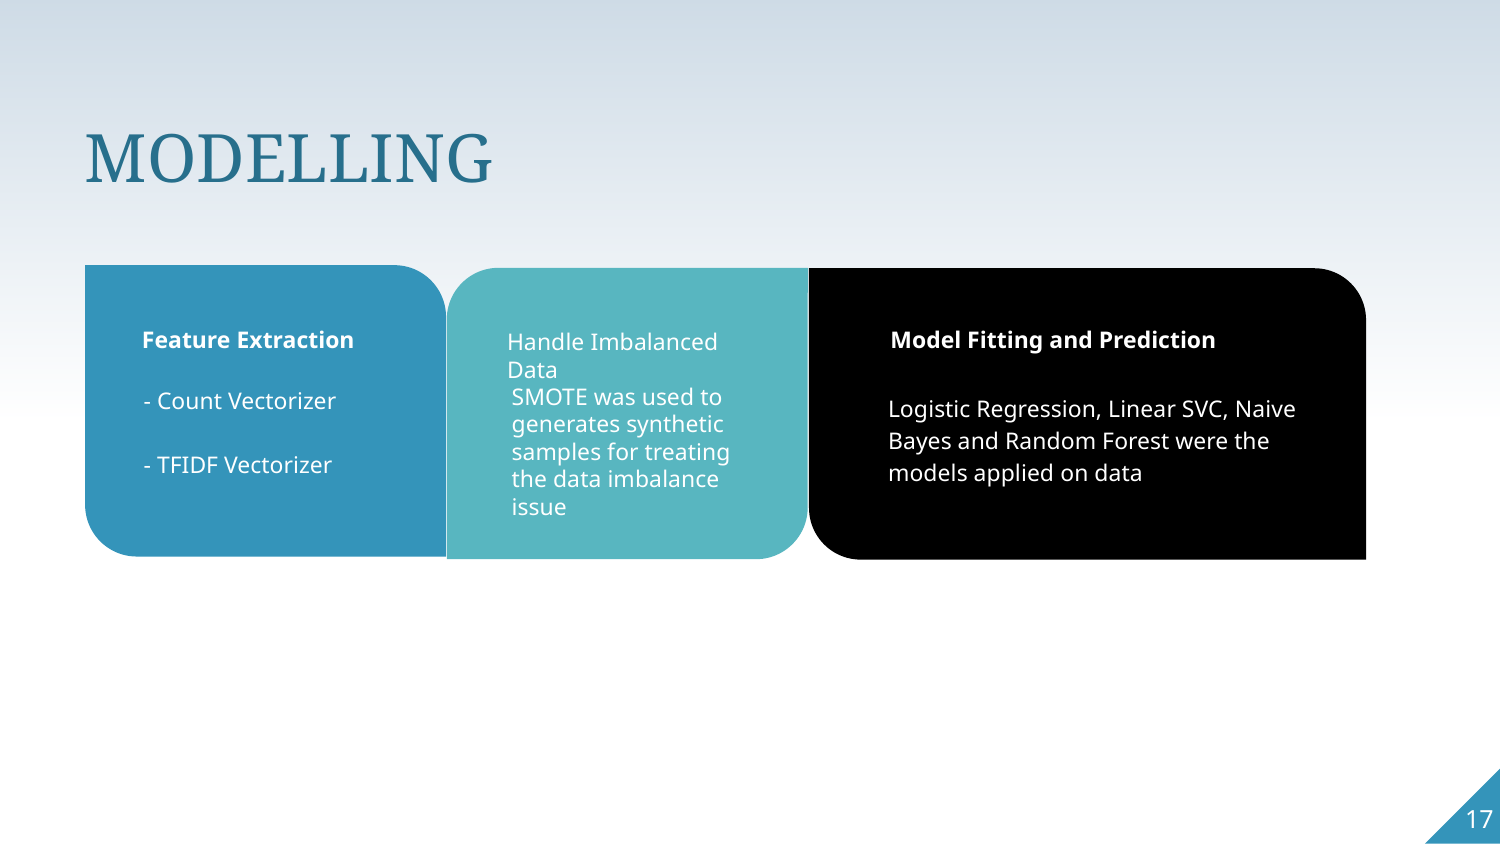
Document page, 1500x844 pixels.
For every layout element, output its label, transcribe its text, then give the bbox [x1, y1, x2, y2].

title MODELLING [85, 113, 734, 196]
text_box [446, 267, 808, 560]
slide_number 17 [1418, 760, 1494, 838]
text_box Logistic Regression, Linear SVC, Naive Bayes and Random Forest were the models applied on data [873, 376, 1331, 504]
text_box Model Fitting and Prediction [875, 310, 1325, 376]
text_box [84, 264, 447, 557]
text_box [809, 268, 1367, 560]
